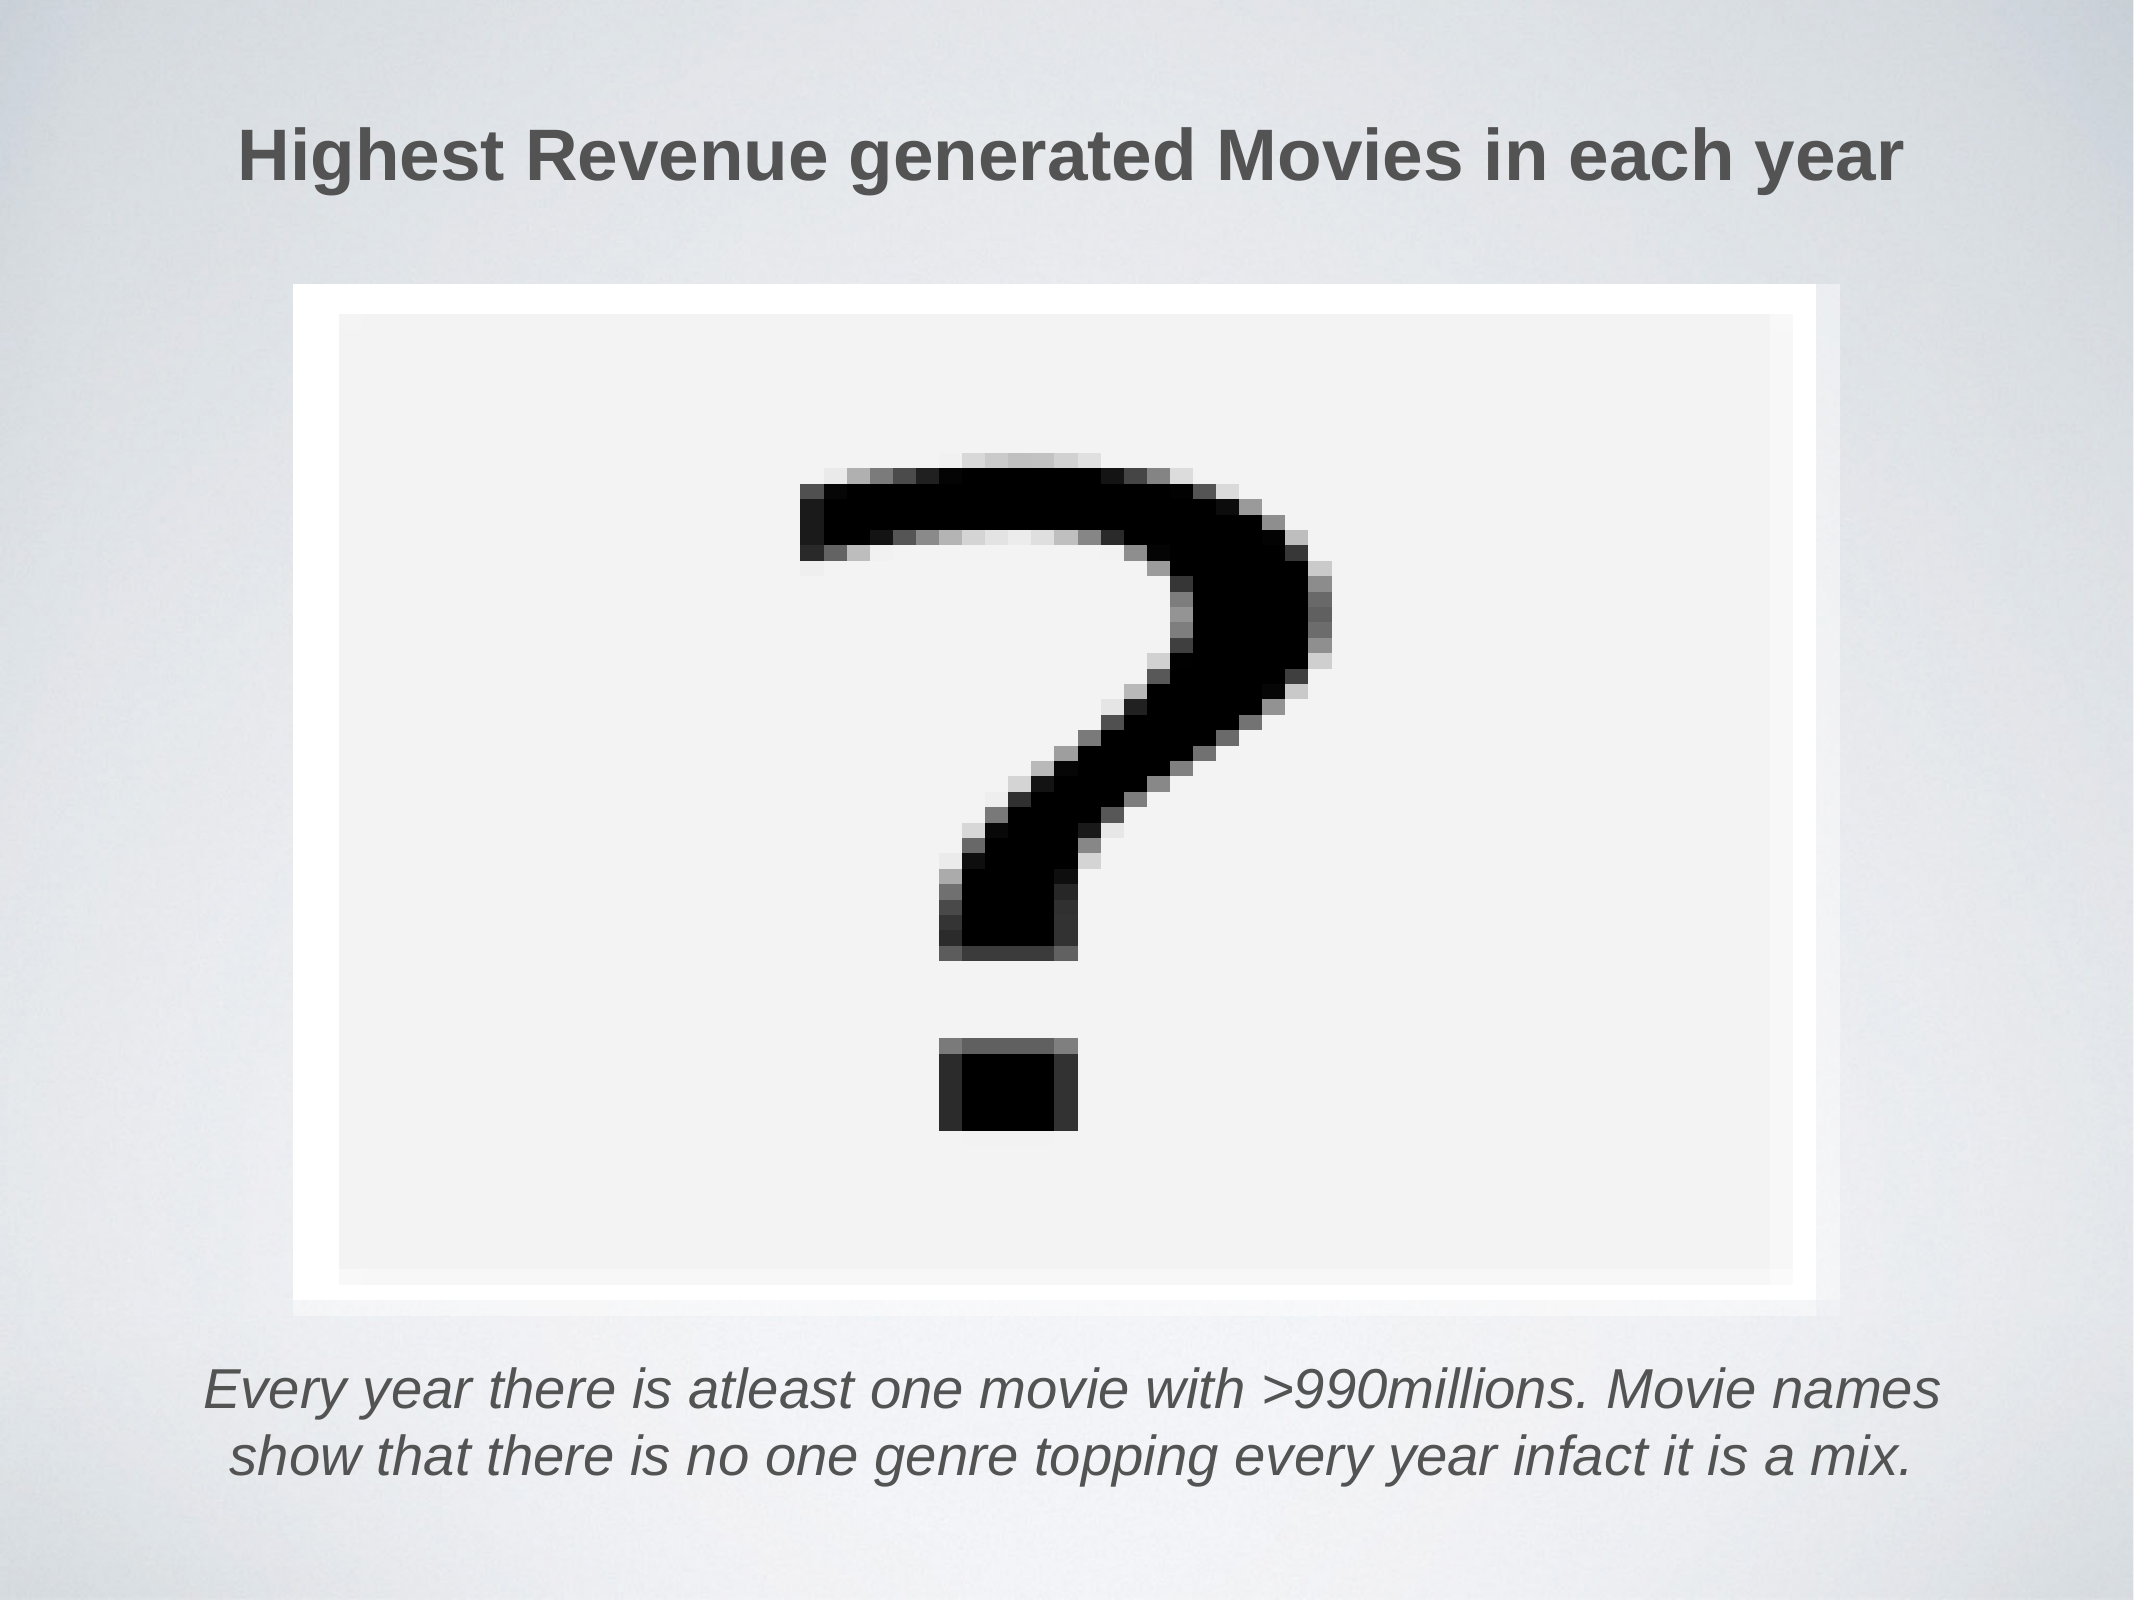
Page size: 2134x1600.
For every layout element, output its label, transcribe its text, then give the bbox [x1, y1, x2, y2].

title Highest Revenue generated Movies in each year [189, 45, 1956, 257]
picture [0, 0, 2134, 1600]
list Every year there is atleast one movie with >990millions. Movie names show that there is no one genre topping every year infact it is a mix. [158, 1343, 1987, 1555]
